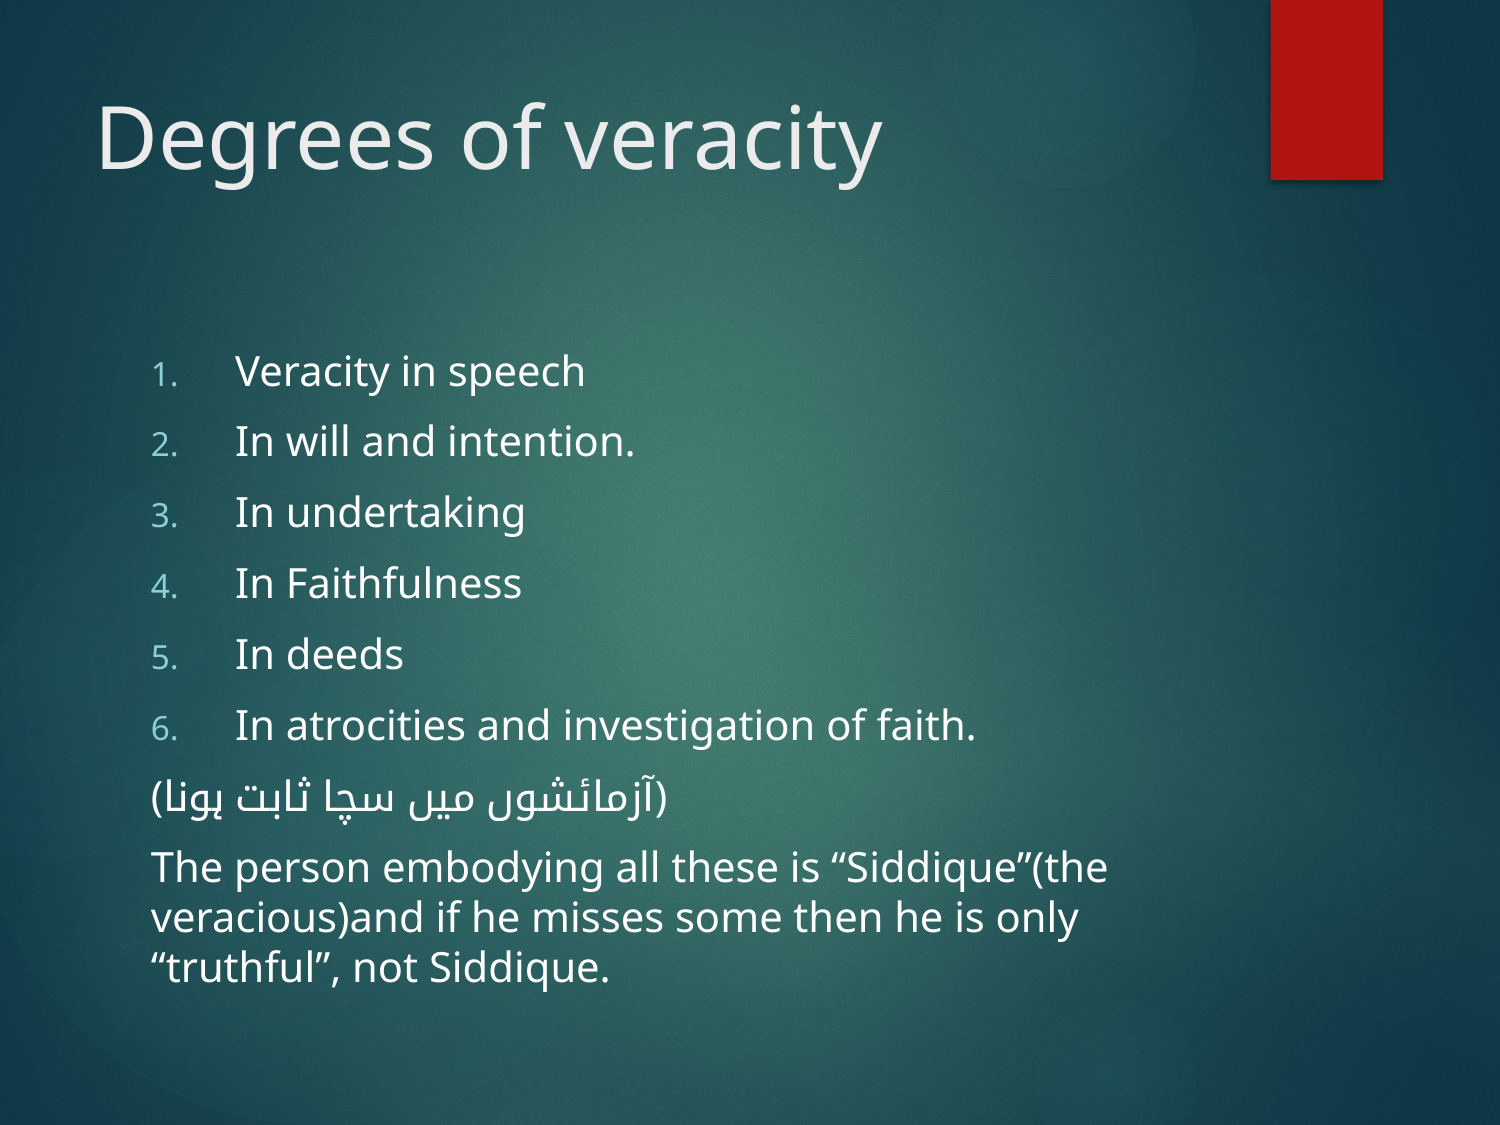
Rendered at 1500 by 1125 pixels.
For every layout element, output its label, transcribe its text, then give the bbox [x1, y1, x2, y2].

list Veracity in speech In will and intention. In undertaking In Faithfulness In deeds In atrocities and investigation of faith. (آزمائشوں میں سچا ثابت ہونا) The person embodying all these is “Siddique”(the veracious)and if he misses some then he is only “truthful”, not Siddique. [135, 336, 1237, 1025]
title Degrees of veracity [79, 74, 1237, 304]
